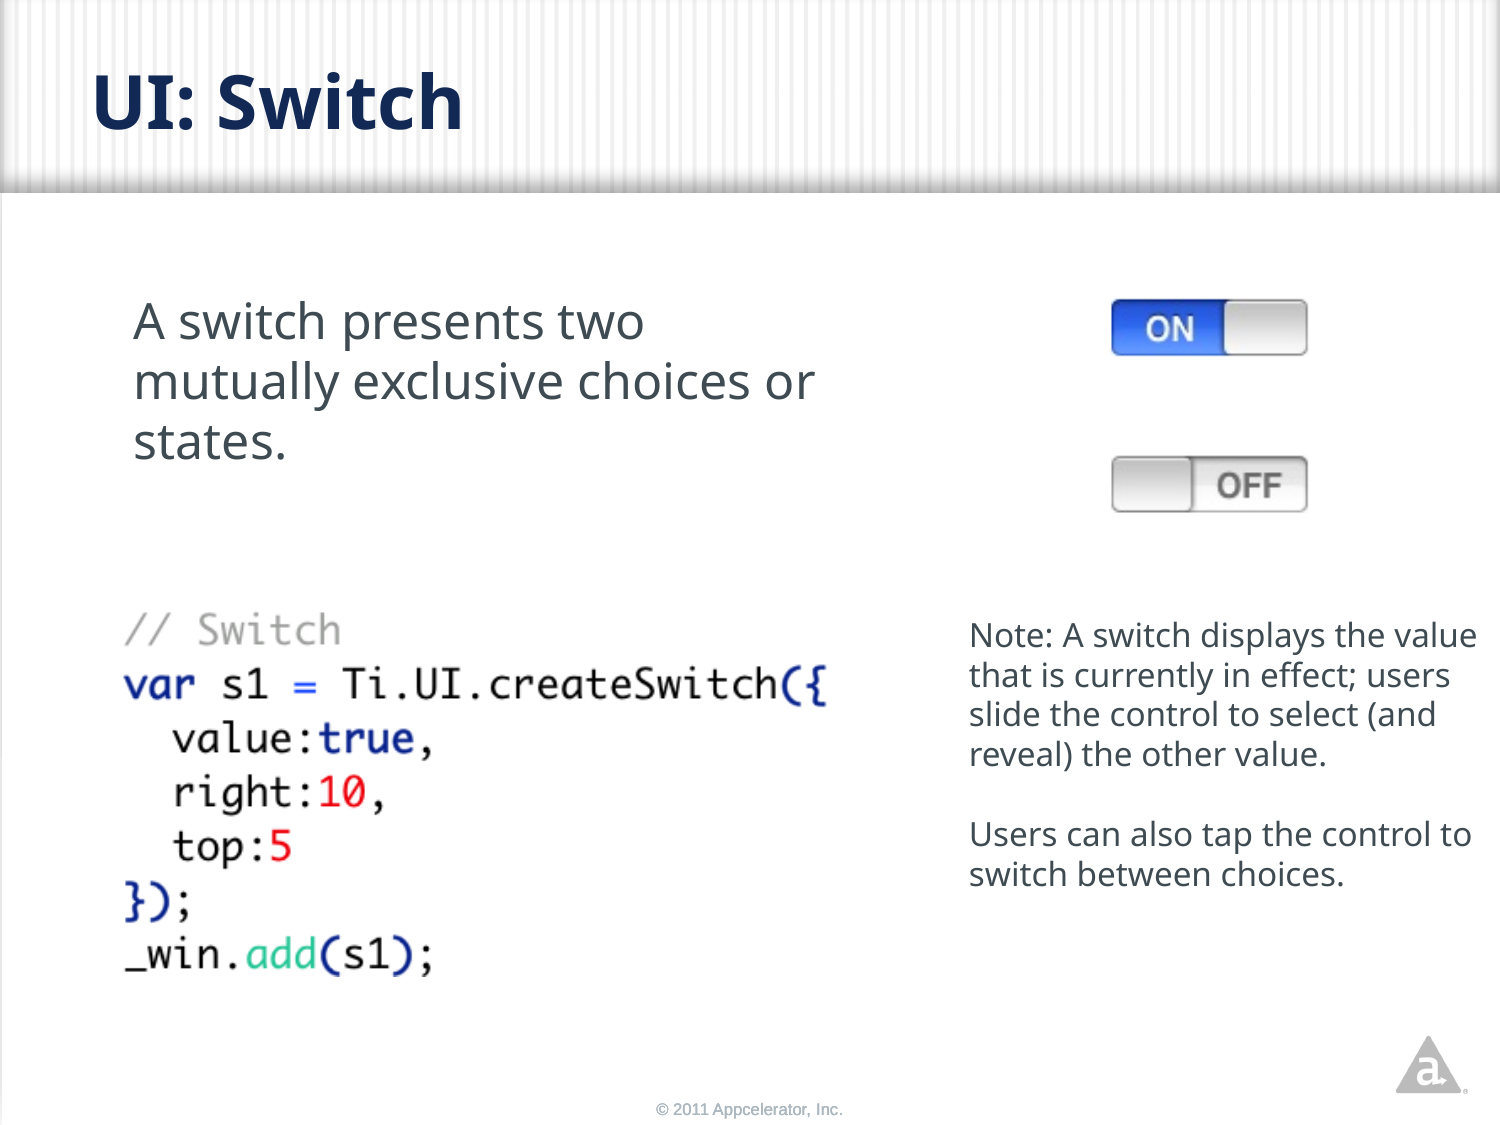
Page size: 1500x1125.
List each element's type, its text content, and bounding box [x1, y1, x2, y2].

title UI: Switch [74, 33, 1426, 167]
text_box Note: A switch displays the value that is currently in effect; users slide the control to select (and reveal) the other value. Users can also tap the control to switch between choices. [954, 606, 1500, 901]
picture [0, 0, 1500, 193]
text_box A switch presents two mutually exclusive choices or states. [119, 281, 870, 477]
picture [118, 606, 836, 978]
picture [1395, 1035, 1468, 1094]
picture [1087, 281, 1326, 537]
